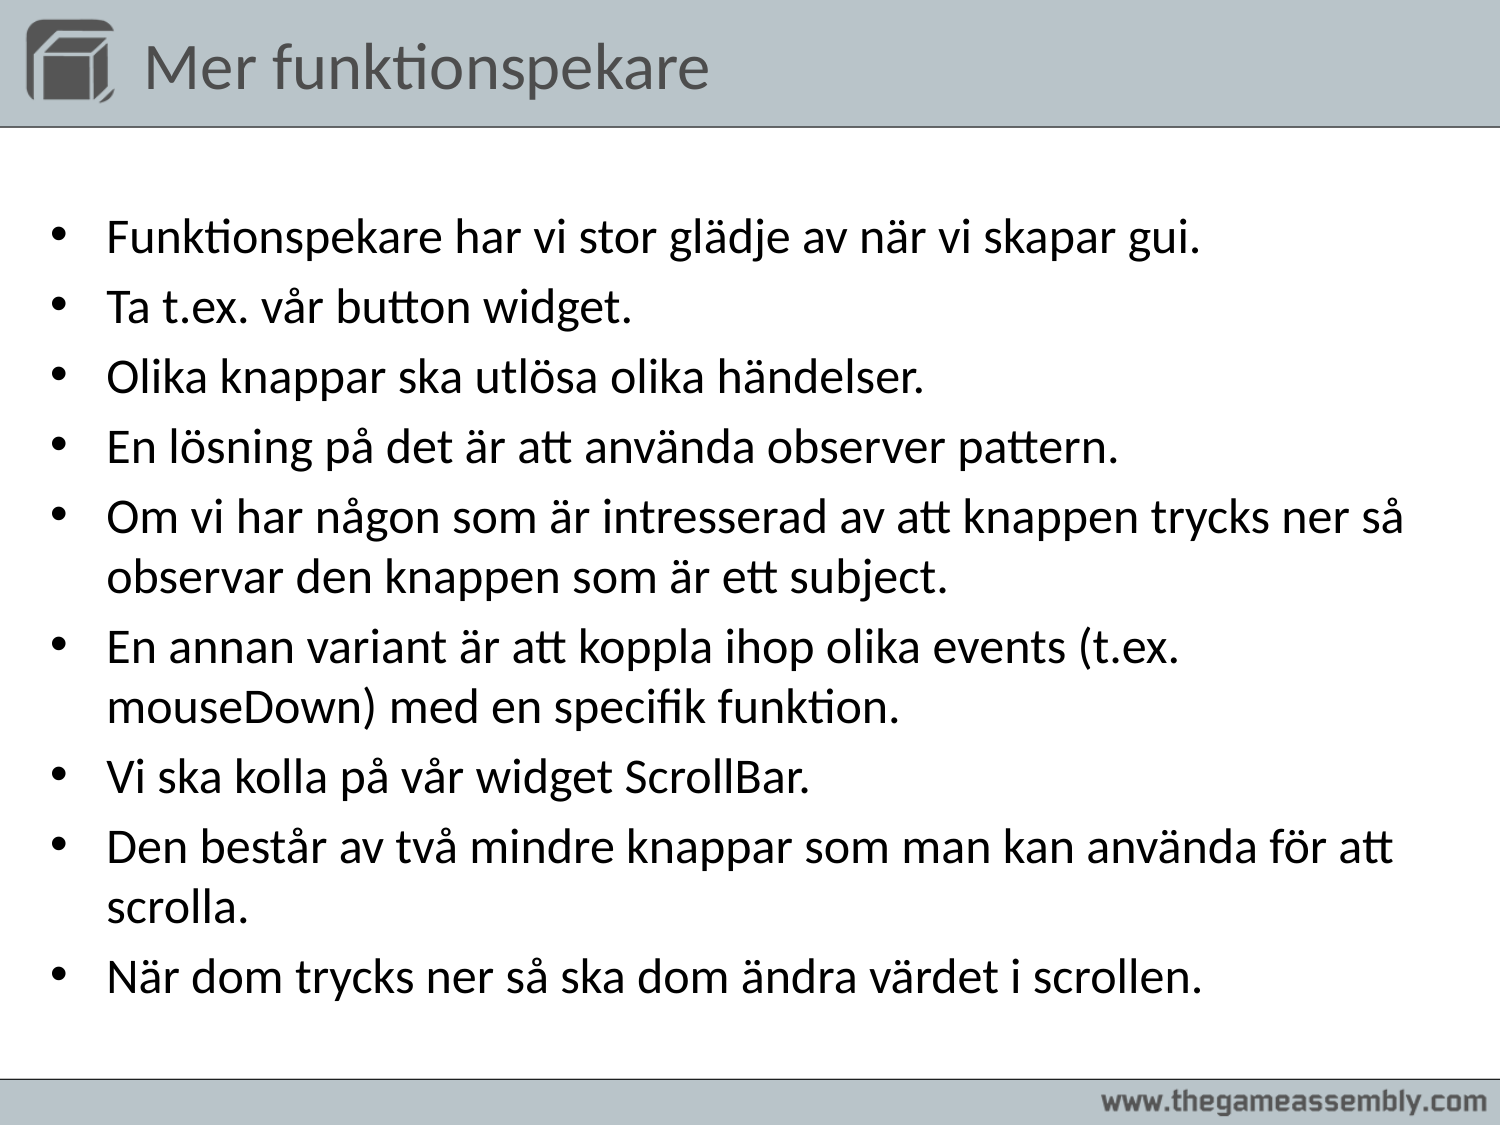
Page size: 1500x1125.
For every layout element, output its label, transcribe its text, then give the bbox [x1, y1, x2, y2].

picture [0, 0, 1500, 1125]
list Funktionspekare har vi stor glädje av när vi skapar gui. Ta t.ex. vår button widget. Olika knappar ska utlösa olika händelser. En lösning på det är att använda observer pattern. Om vi har någon som är intresserad av att knappen trycks ner så observar den knappen som är ett subject. En annan variant är att koppla ihop olika events (t.ex. mouseDown) med en specifik funktion. Vi ska kolla på vår widget ScrollBar. Den består av två mindre knappar som man kan använda för att scrolla. När dom trycks ner så ska dom ändra värdet i scrollen. [34, 128, 1466, 1079]
title Mer funktionspekare [128, 0, 1500, 126]
